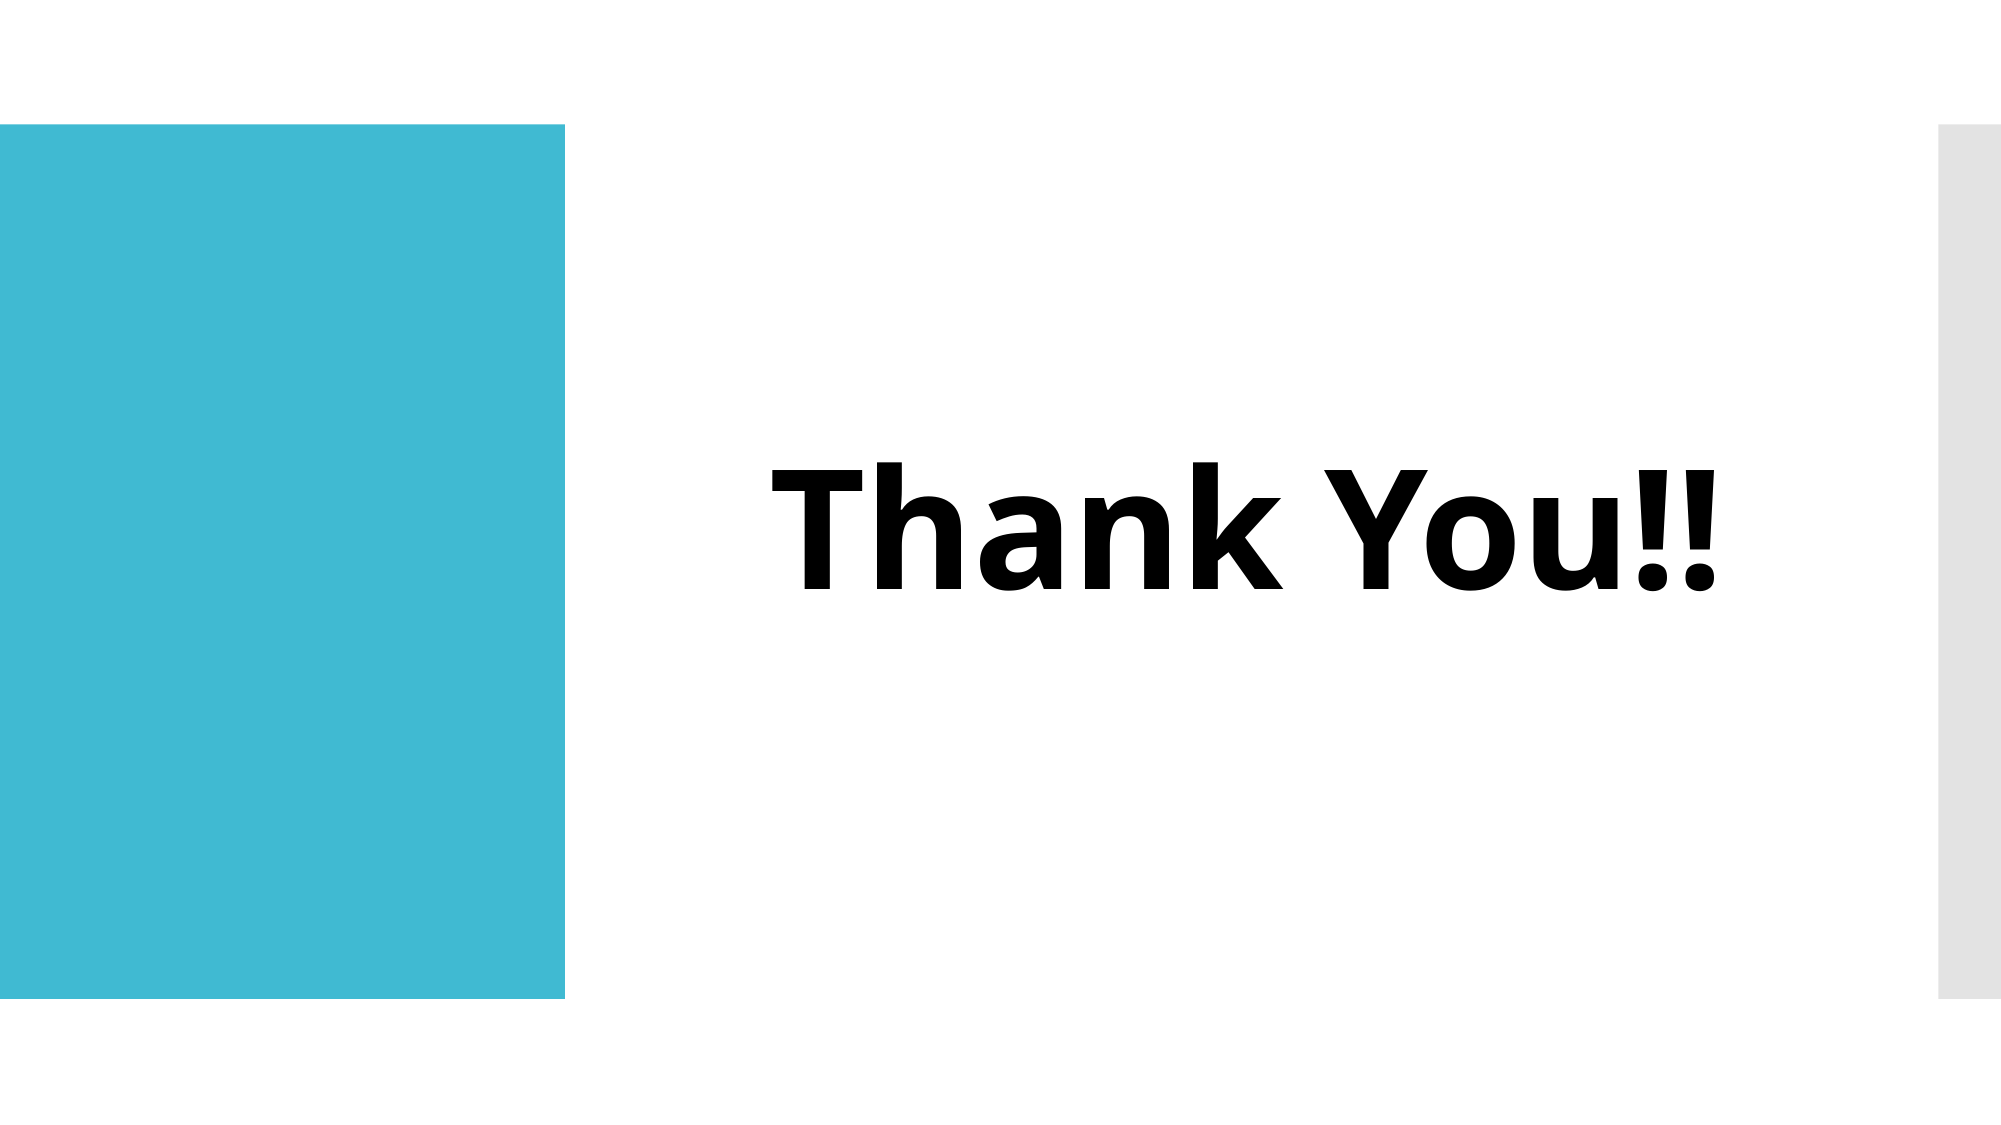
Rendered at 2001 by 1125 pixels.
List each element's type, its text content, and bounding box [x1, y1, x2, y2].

title Thank You!! [693, 158, 1800, 913]
